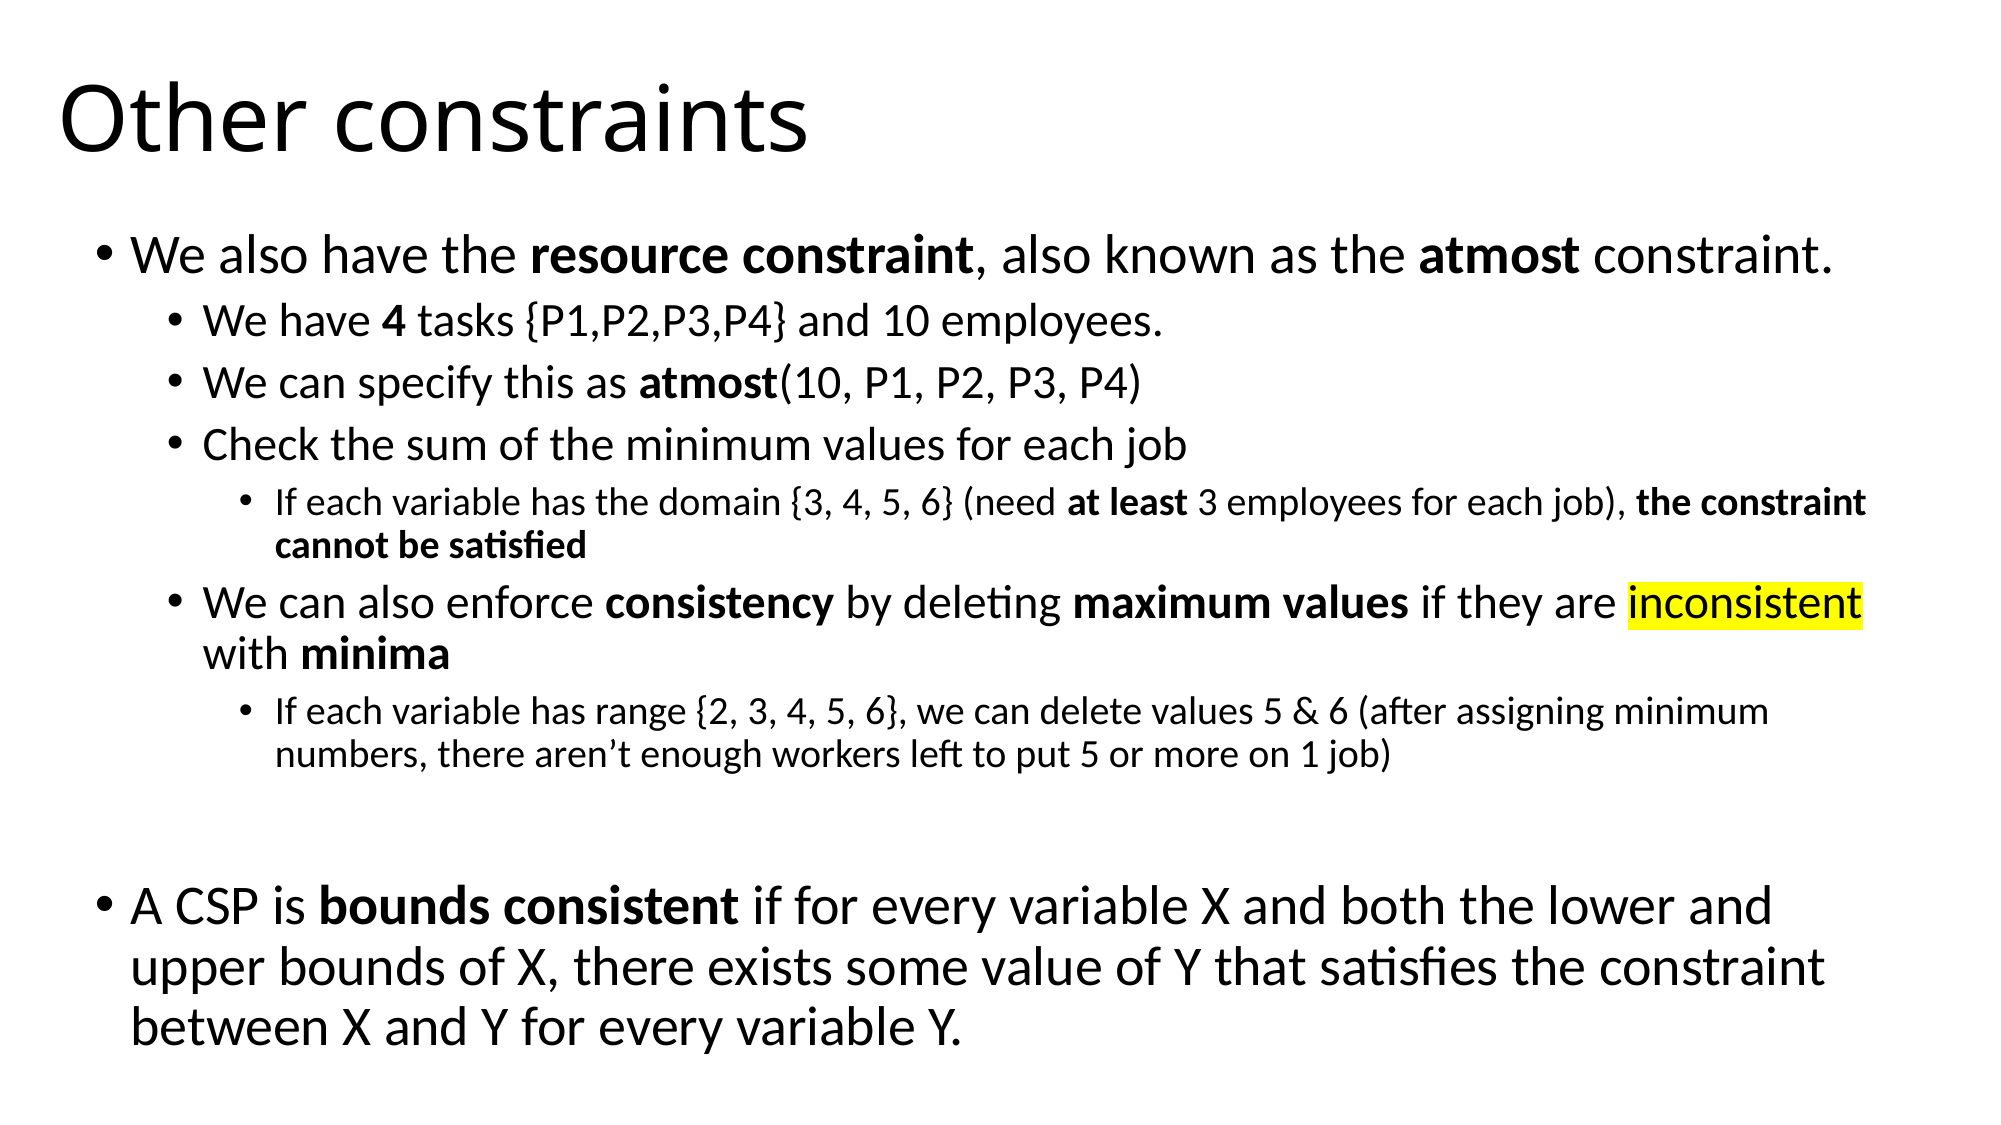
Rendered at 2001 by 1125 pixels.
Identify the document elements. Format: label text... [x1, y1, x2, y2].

list We also have the resource constraint, also known as the atmost constraint. We have 4 tasks {P1,P2,P3,P4} and 10 employees. We can specify this as atmost(10, P1, P2, P3, P4) Check the sum of the minimum values for each job If each variable has the domain {3, 4, 5, 6} (need at least 3 employees for each job), the constraint cannot be satisfied We can also enforce consistency by deleting maximum values if they are inconsistent with minima If each variable has range {2, 3, 4, 5, 6}, we can delete values 5 & 6 (after assigning minimum numbers, there aren’t enough workers left to put 5 or more on 1 job) A CSP is bounds consistent if for every variable X and both the lower and upper bounds of X, there exists some value of Y that satisfies the constraint between X and Y for every variable Y. [79, 217, 1900, 1075]
title Other constraints [42, 12, 1768, 231]
